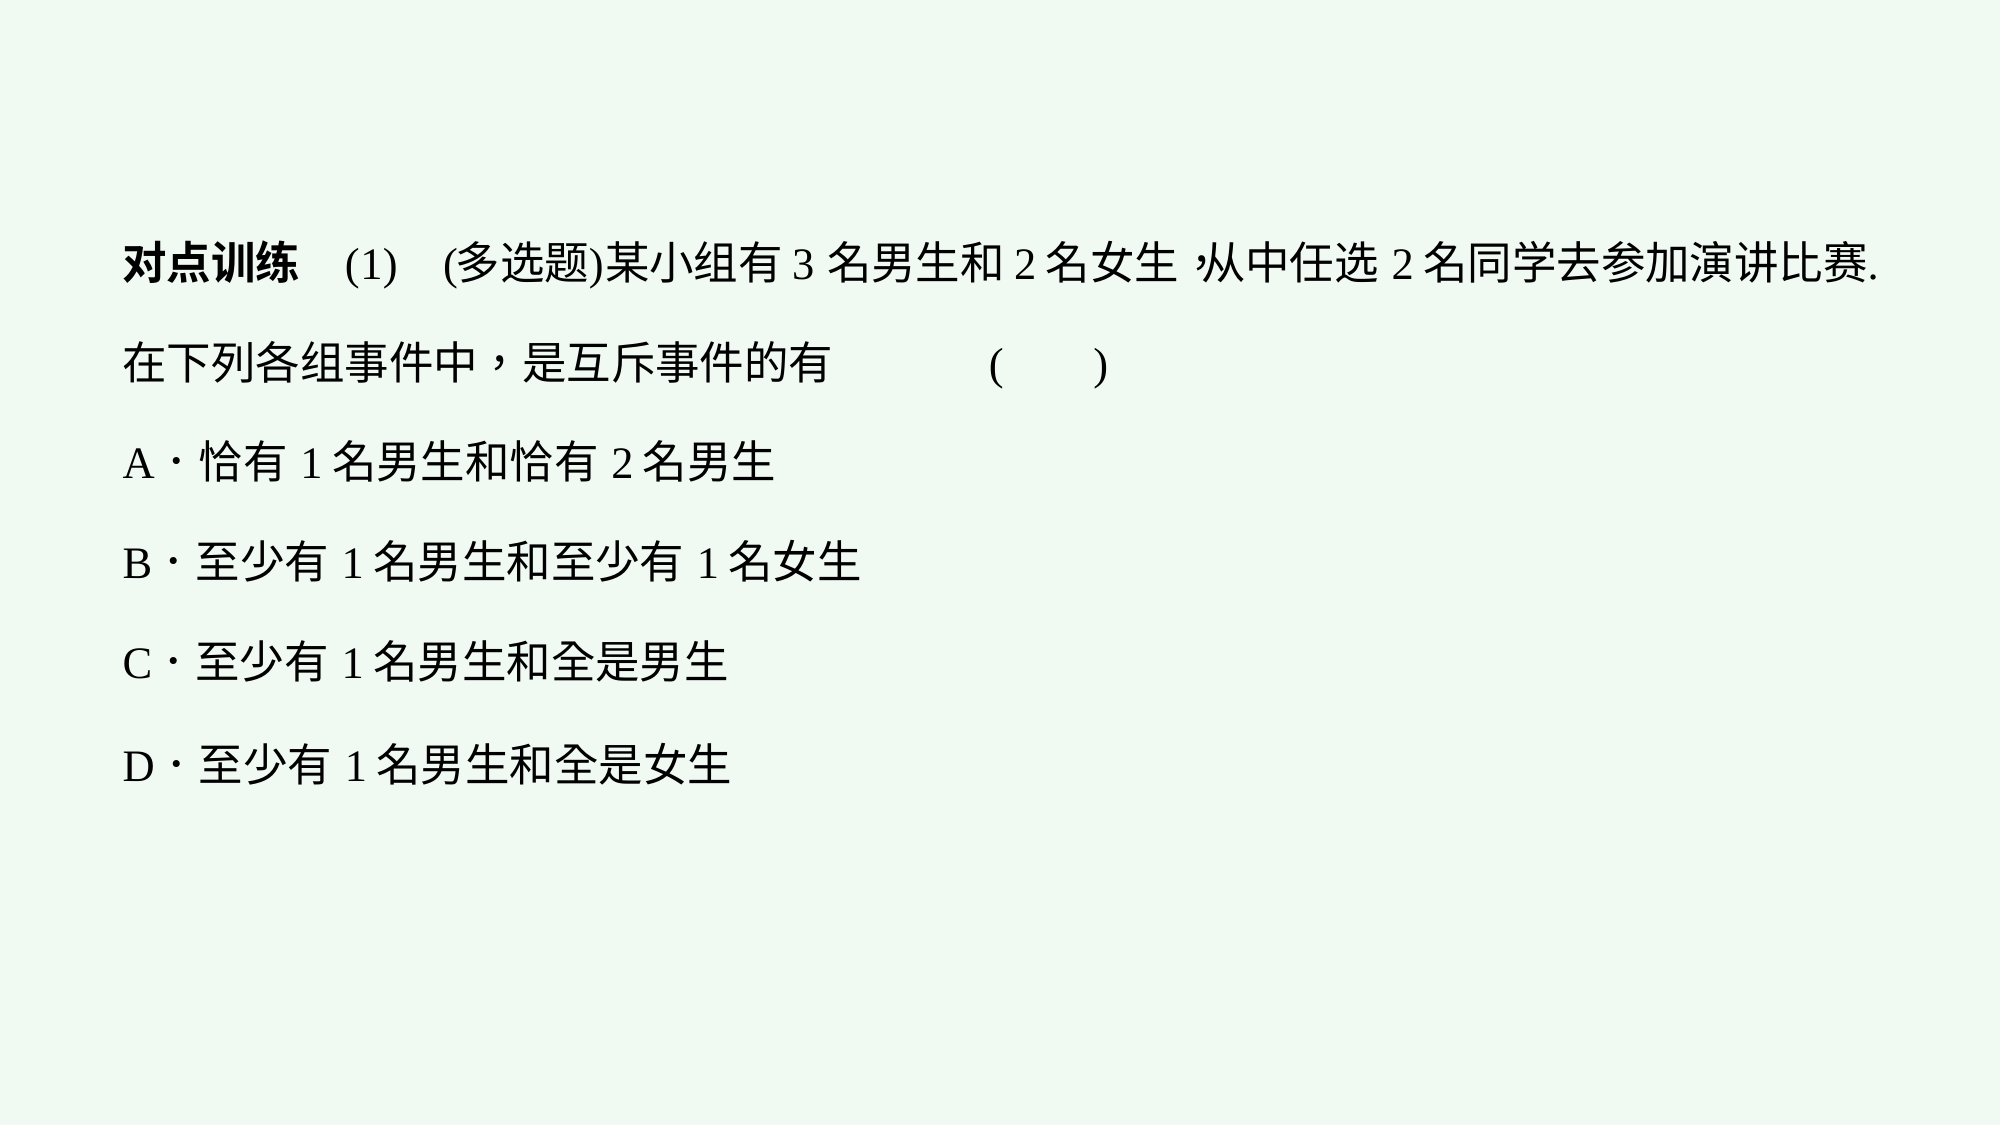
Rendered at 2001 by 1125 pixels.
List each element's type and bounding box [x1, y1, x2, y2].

text_box [122, 211, 1881, 884]
